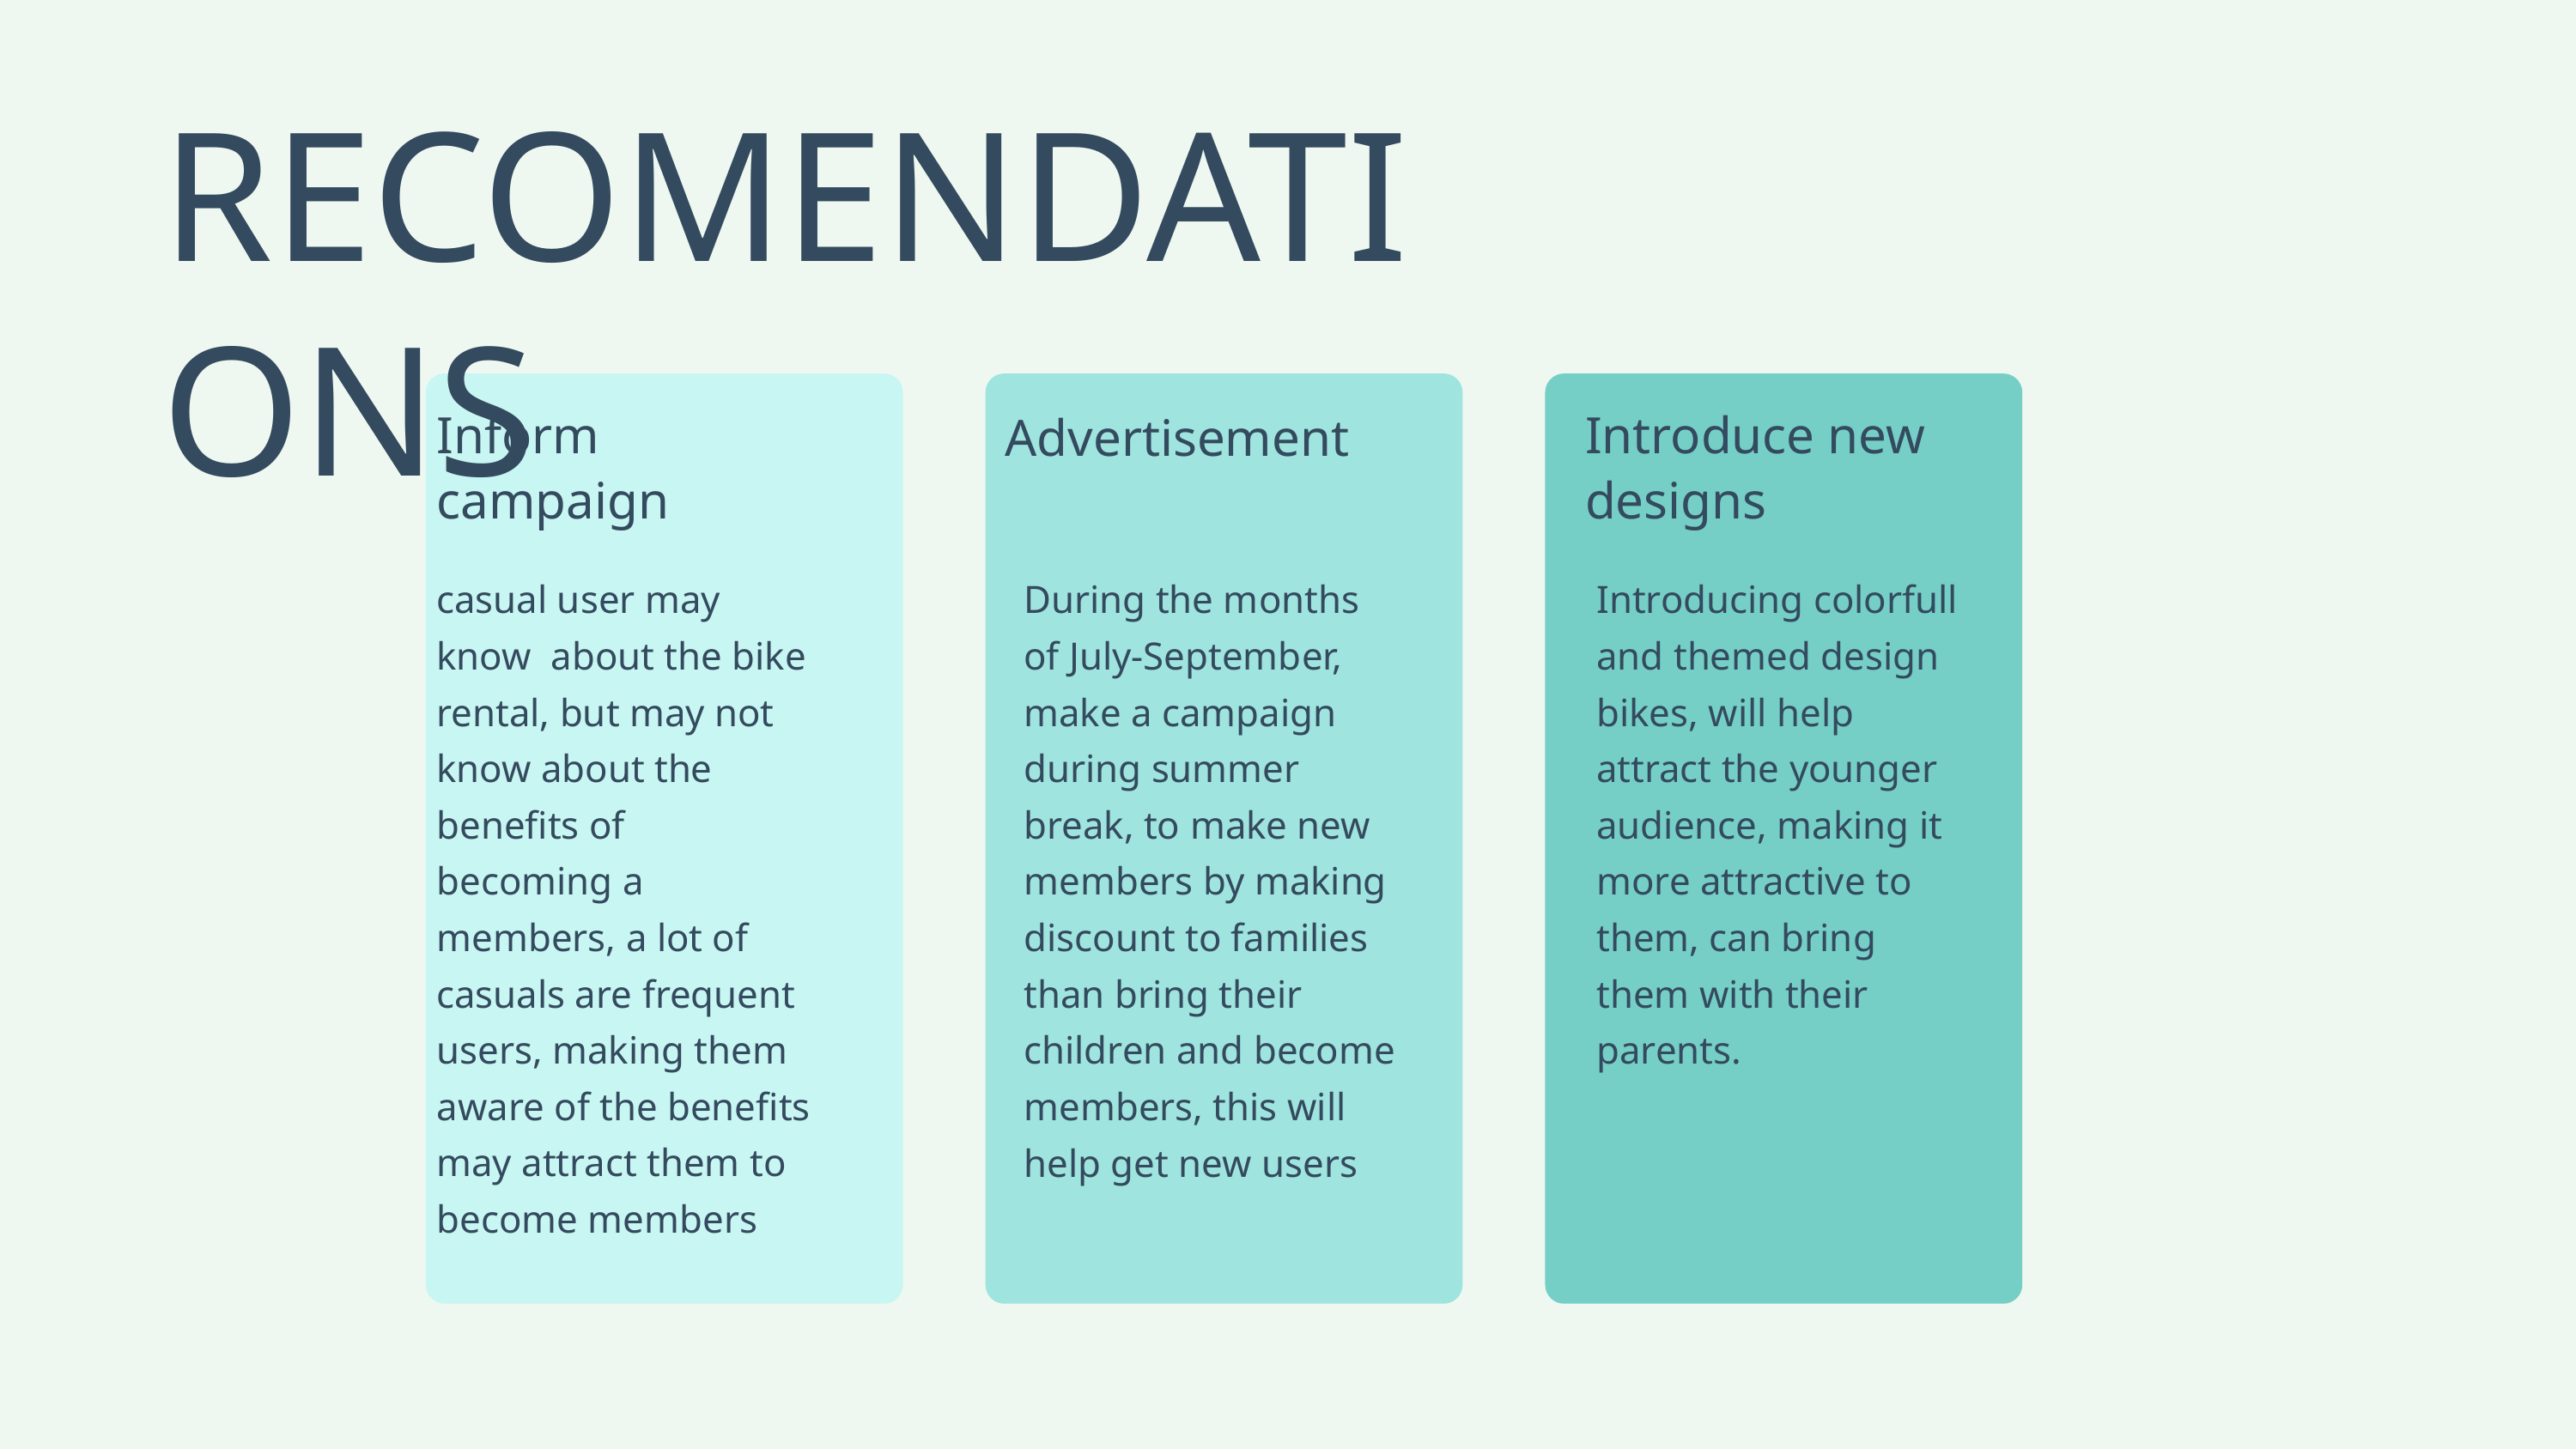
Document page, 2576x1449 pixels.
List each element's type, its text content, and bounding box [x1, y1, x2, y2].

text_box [425, 373, 903, 1304]
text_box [985, 373, 1463, 1304]
text_box RECOMENDATIONS [161, 82, 1419, 512]
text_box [1545, 373, 2023, 1304]
